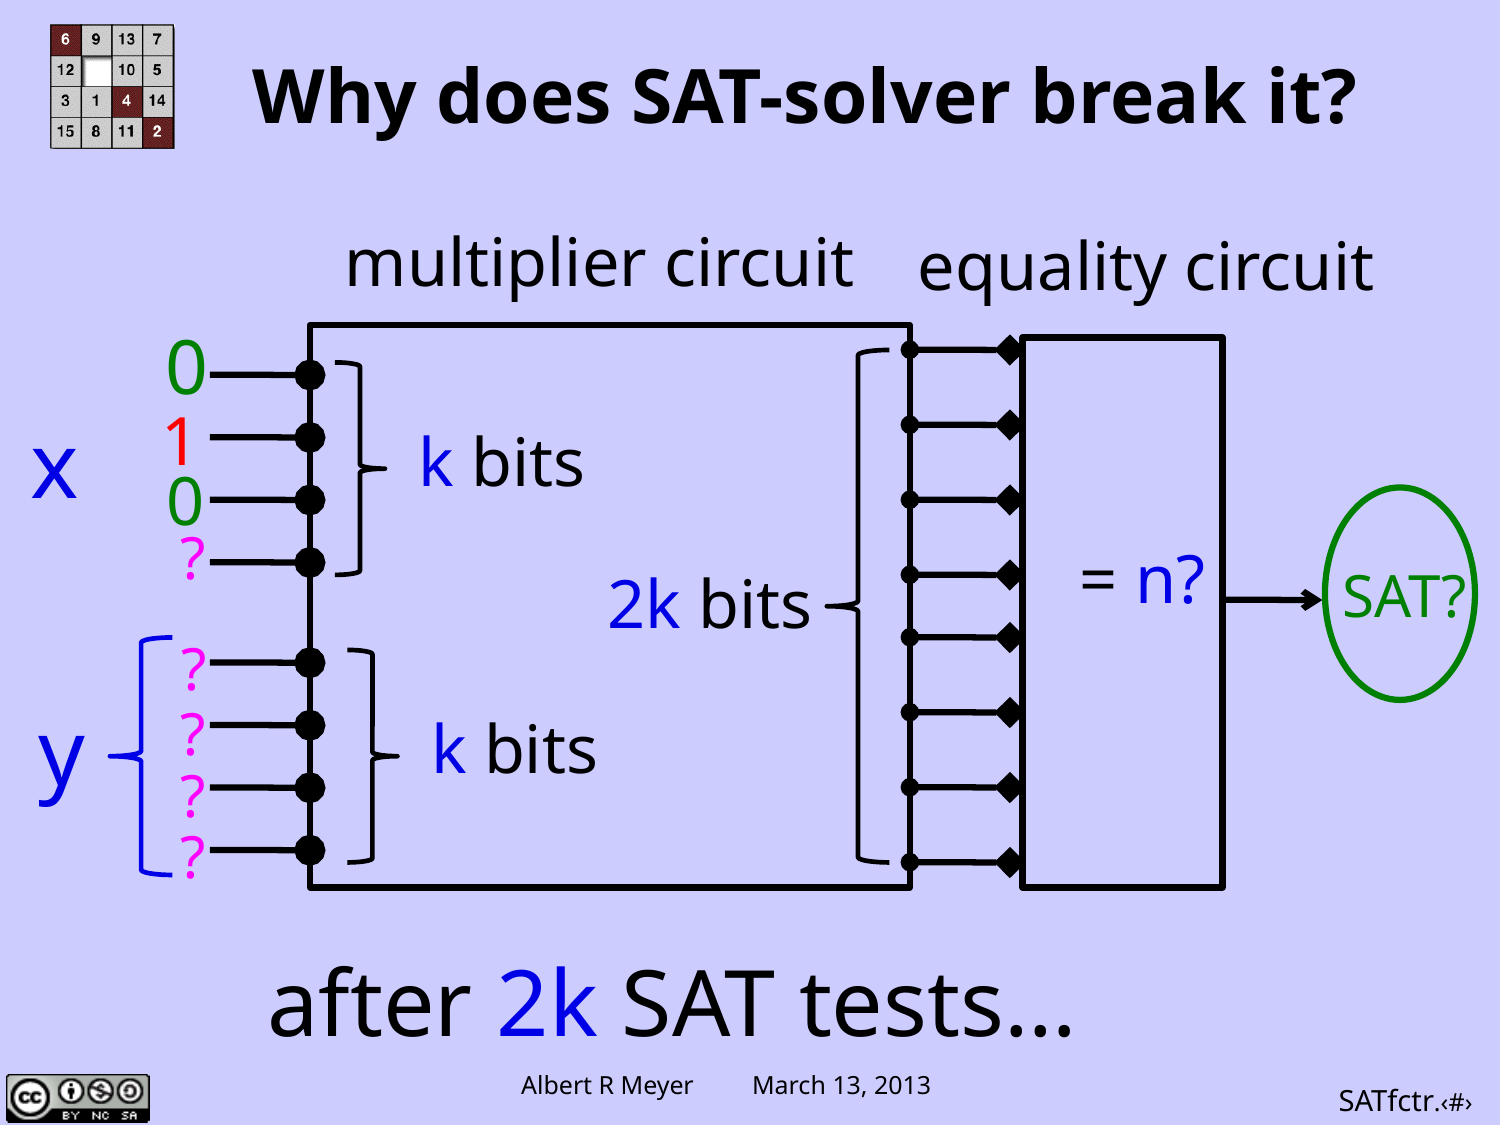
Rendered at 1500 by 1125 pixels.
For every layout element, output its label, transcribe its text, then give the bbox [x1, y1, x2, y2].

text_box multiplier circuit [330, 212, 870, 308]
text_box [309, 324, 890, 888]
text_box after 2k SAT tests… [252, 937, 1093, 1063]
text_box x [15, 399, 95, 525]
text_box y [23, 686, 100, 811]
text_box 0 [150, 312, 223, 390]
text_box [895, 216, 1398, 888]
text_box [334, 362, 579, 576]
picture [6, 1074, 150, 1123]
title Why does SAT-solver break it? [237, 0, 1476, 188]
slide_number SATfctr.‹#› [1274, 1074, 1488, 1125]
text_box [109, 640, 144, 872]
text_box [149, 391, 226, 899]
picture [50, 24, 175, 149]
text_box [1312, 487, 1498, 701]
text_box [584, 349, 890, 863]
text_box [347, 649, 579, 863]
